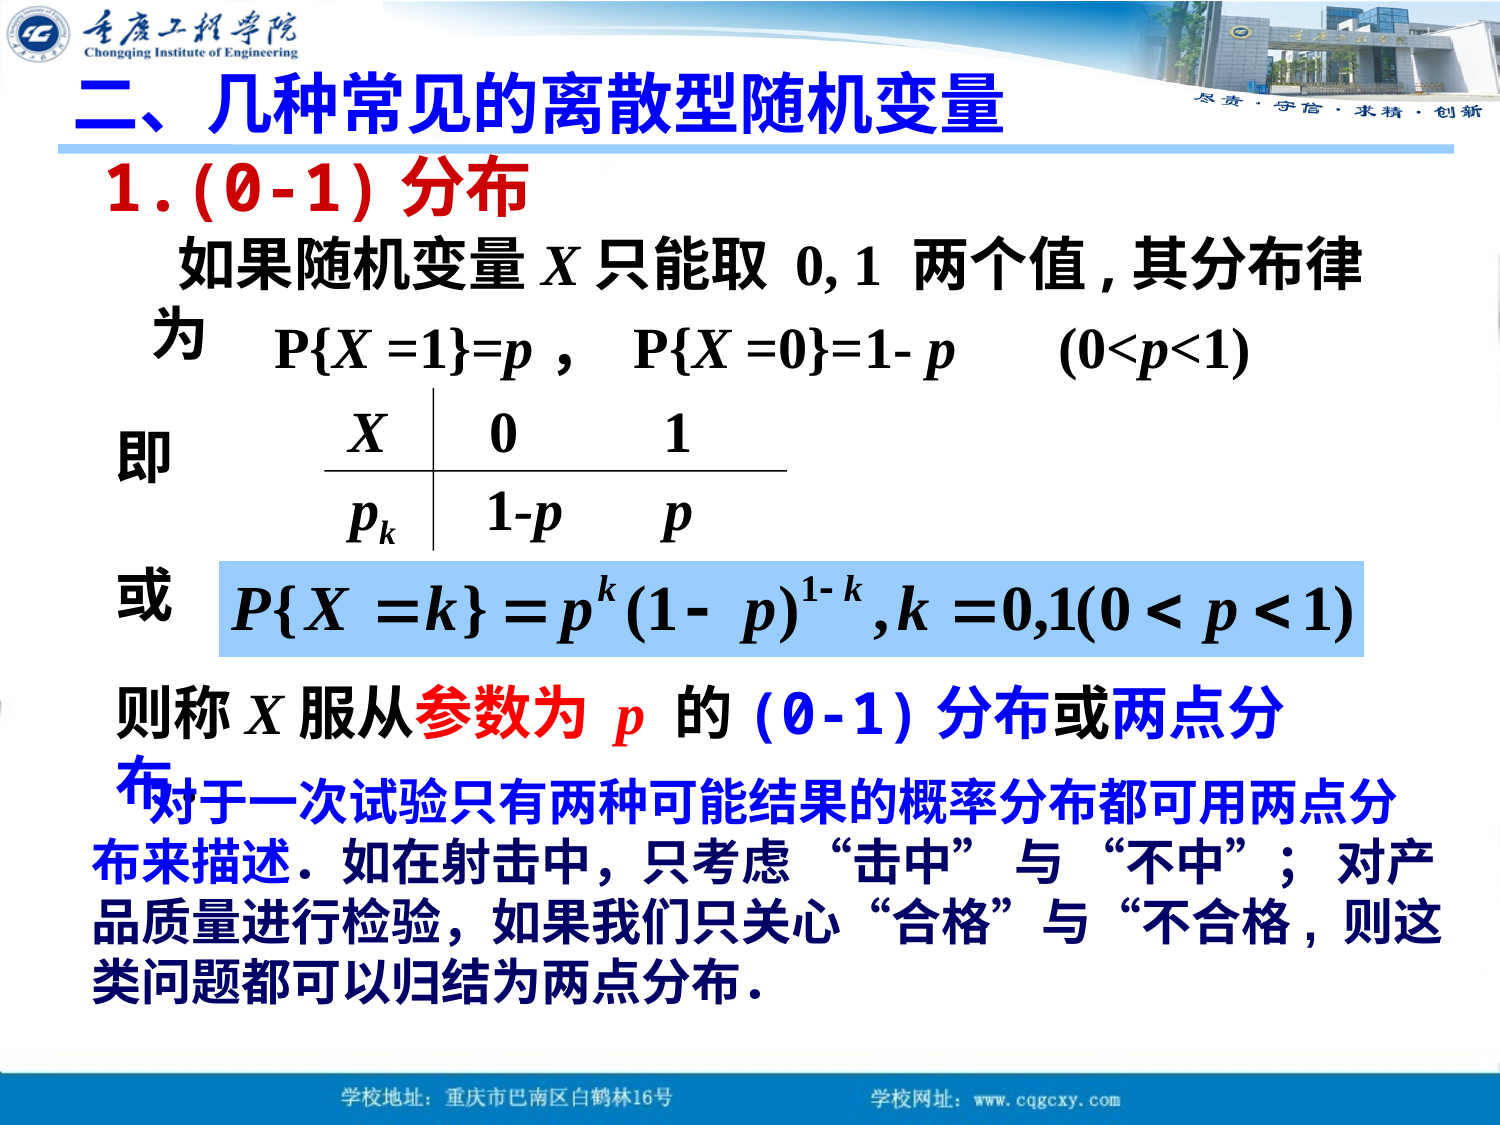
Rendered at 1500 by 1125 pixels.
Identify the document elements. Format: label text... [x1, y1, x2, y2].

text_box 二、几种常见的离散型随机变量 [57, 54, 1093, 148]
text_box 则称X服从参数为 p 的(0-1)分布或两点分布． [100, 668, 1365, 763]
text_box 如果随机变量X只能取 0, 1 两个值,其分布律为 [135, 219, 1412, 375]
text_box P{X =1}=p， P{X =0}=1- p (0<p<1) [129, 302, 1388, 388]
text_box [100, 550, 1365, 658]
picture [0, 0, 1500, 1125]
text_box 1.(0-1)分布 [88, 137, 609, 232]
text_box pk 1-p p [277, 471, 1028, 549]
text_box 对于一次试验只有两种可能结果的概率分布都可用两点分布来描述．如在射击中，只考虑 “击中” 与 “不中”； 对产品质量进行检验，如果我们只关心“合格”与“不合格, 则这类问题都可以归结为两点分布． [76, 763, 1459, 1018]
text_box X 0 1 [218, 399, 969, 471]
text_box 即 [100, 413, 189, 498]
